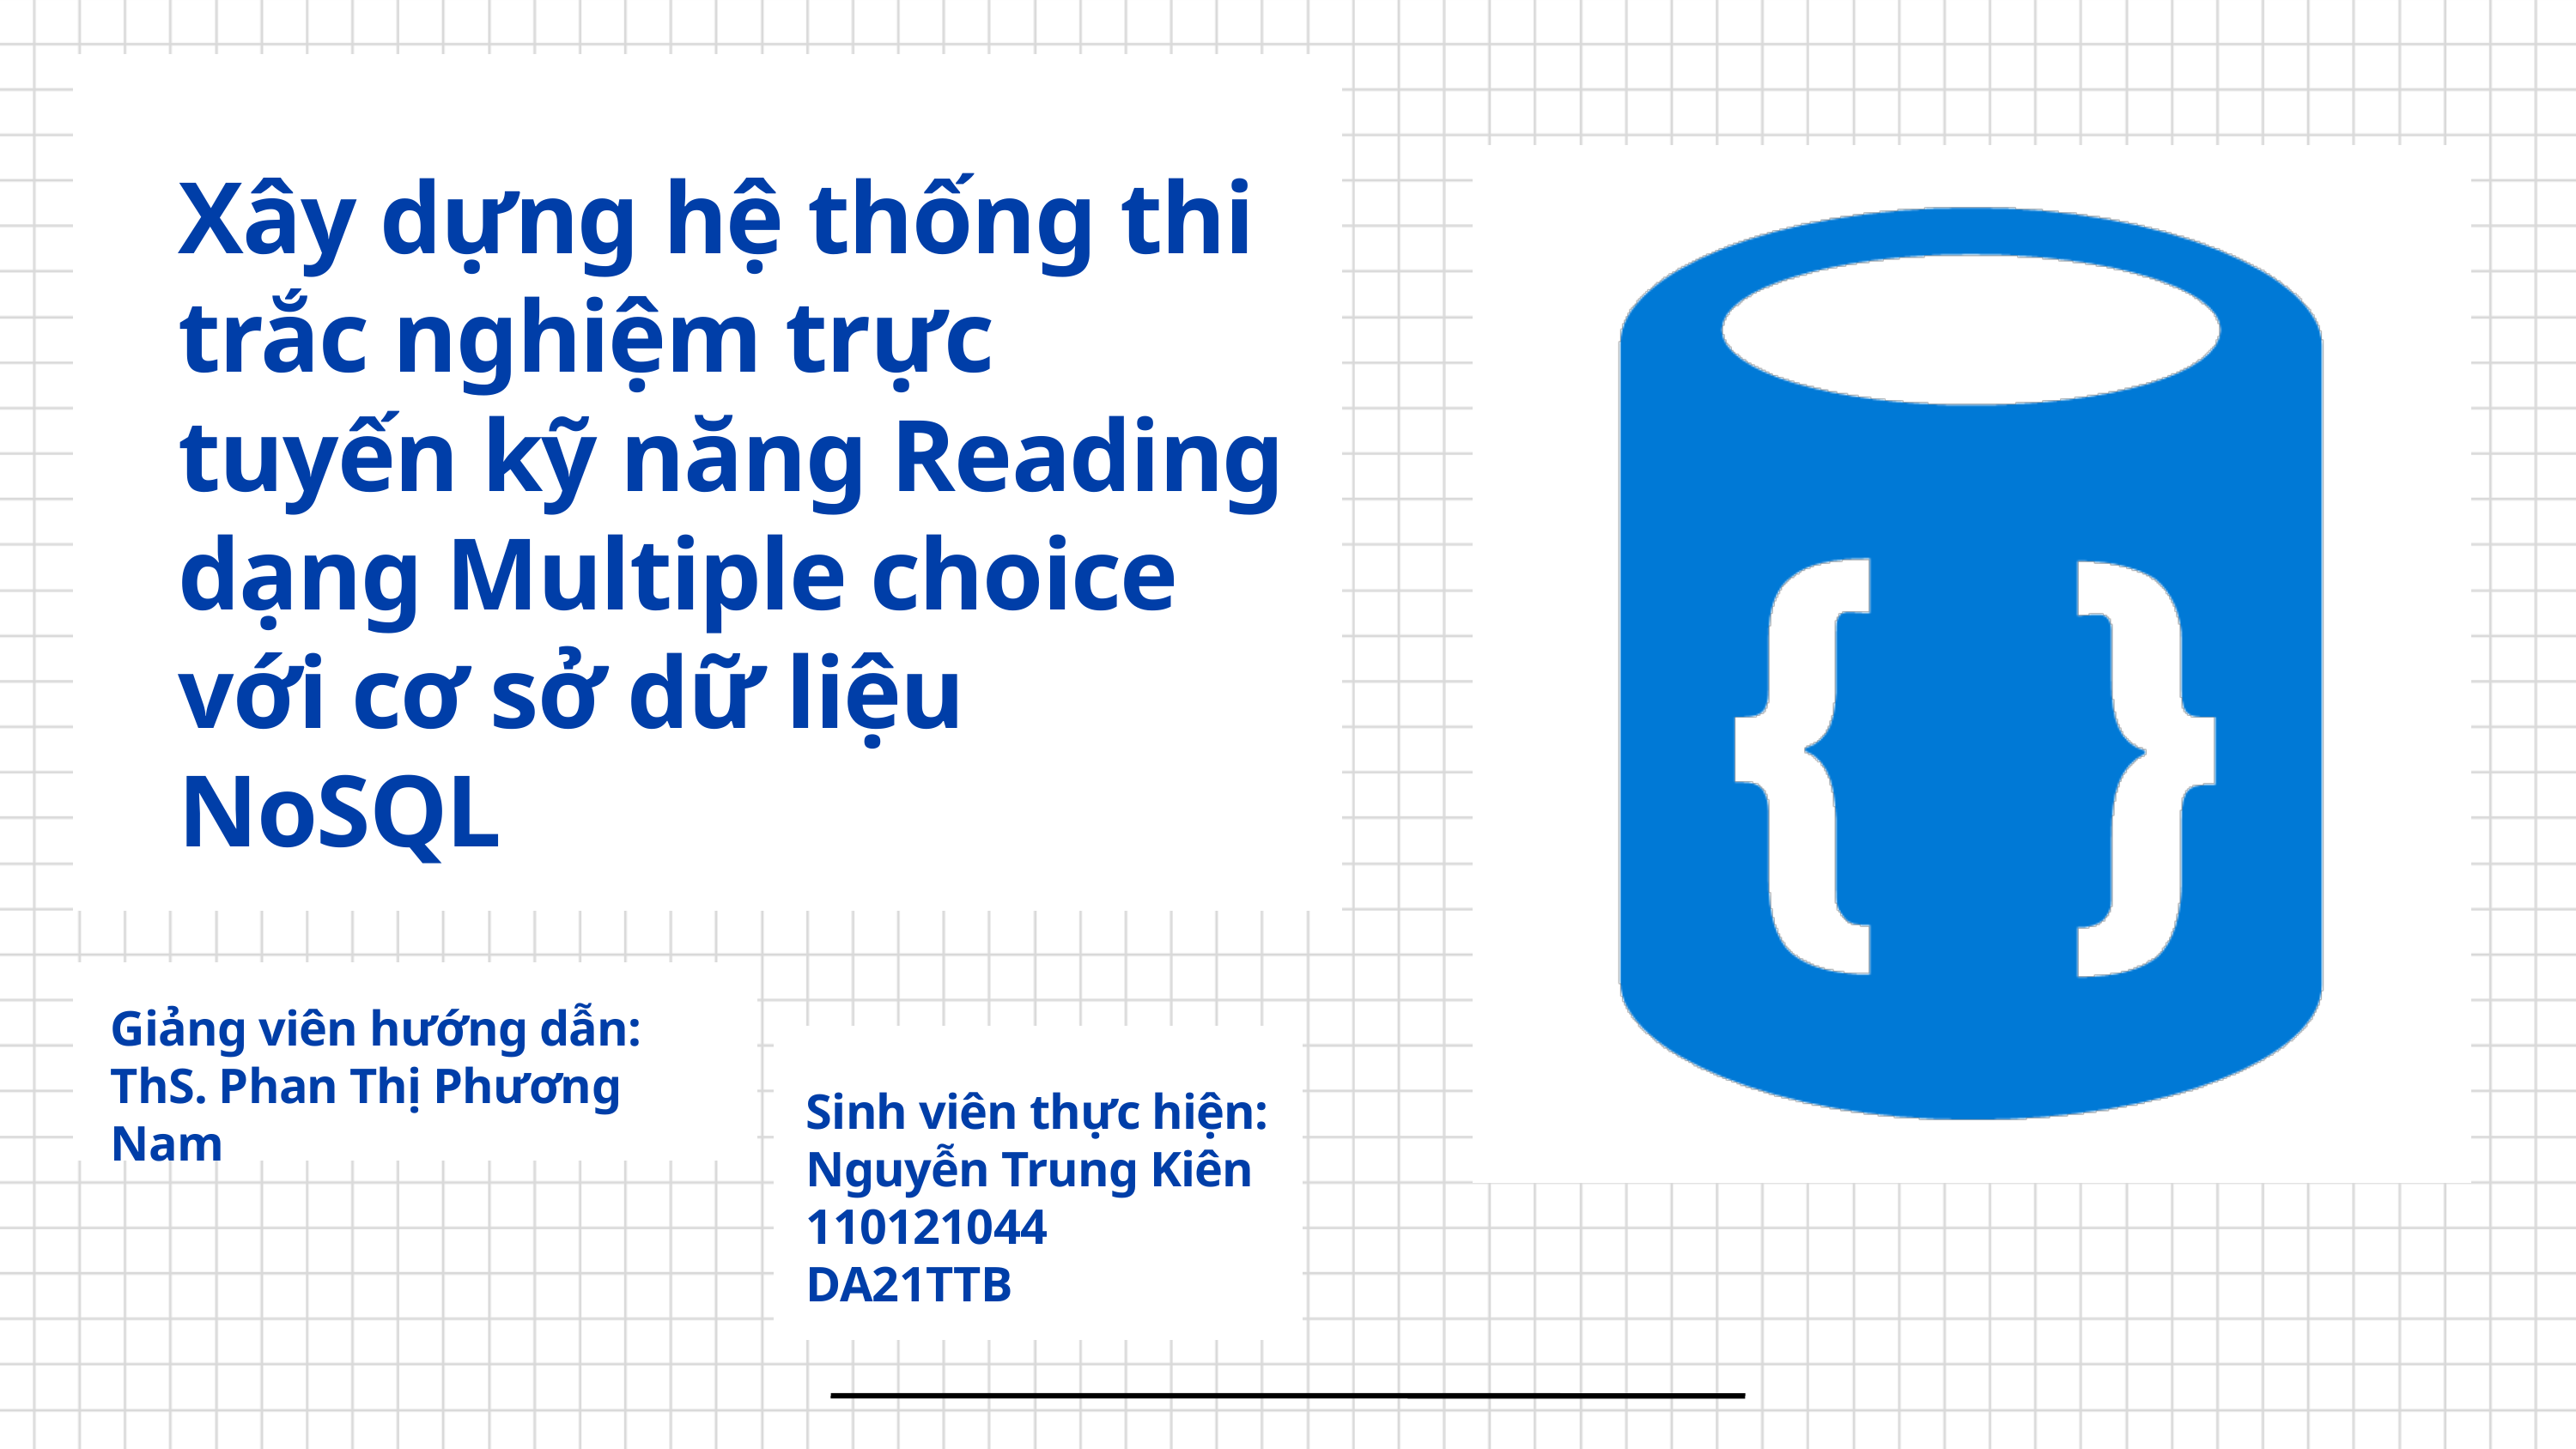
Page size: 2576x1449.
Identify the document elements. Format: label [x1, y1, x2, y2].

text_box [773, 1025, 1342, 1341]
text_box [1472, 144, 2471, 1184]
text_box [72, 961, 758, 1161]
text_box [72, 53, 1342, 911]
text_box [0, 0, 2576, 1449]
